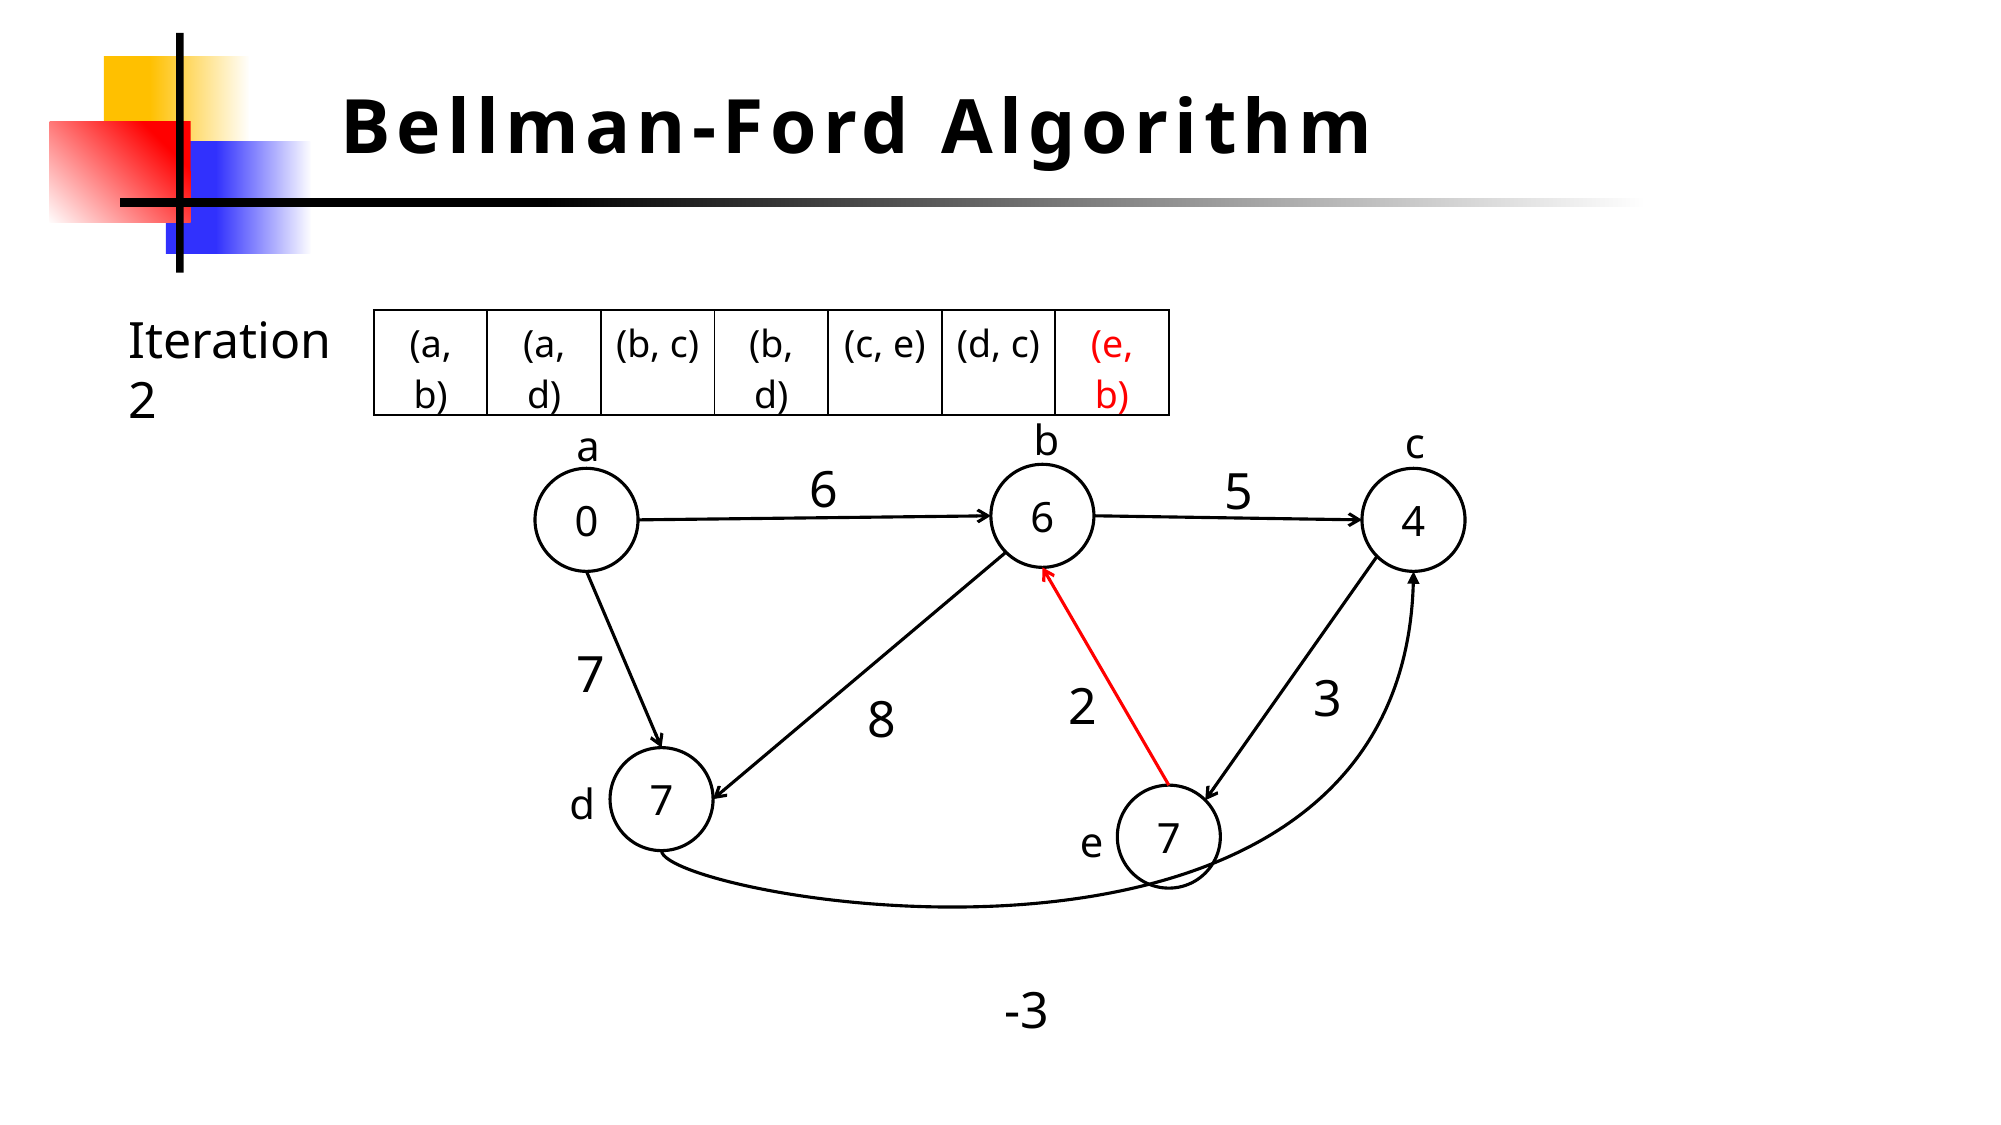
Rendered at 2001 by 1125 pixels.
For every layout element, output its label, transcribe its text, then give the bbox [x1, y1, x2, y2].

table_header (c, e) [829, 311, 941, 405]
table_header (a, d) [488, 311, 600, 414]
table_header (b, c) [602, 311, 714, 405]
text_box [49, 32, 1644, 273]
table_header (d, c) [943, 311, 1054, 334]
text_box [534, 405, 897, 1038]
table_header (a, b) [375, 311, 486, 414]
table_header (e, b) [1056, 311, 1168, 334]
text_box Iteration 2 [113, 301, 363, 437]
table_header (b, d) [715, 311, 827, 405]
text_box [897, 334, 1178, 1087]
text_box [1178, 405, 1465, 1038]
